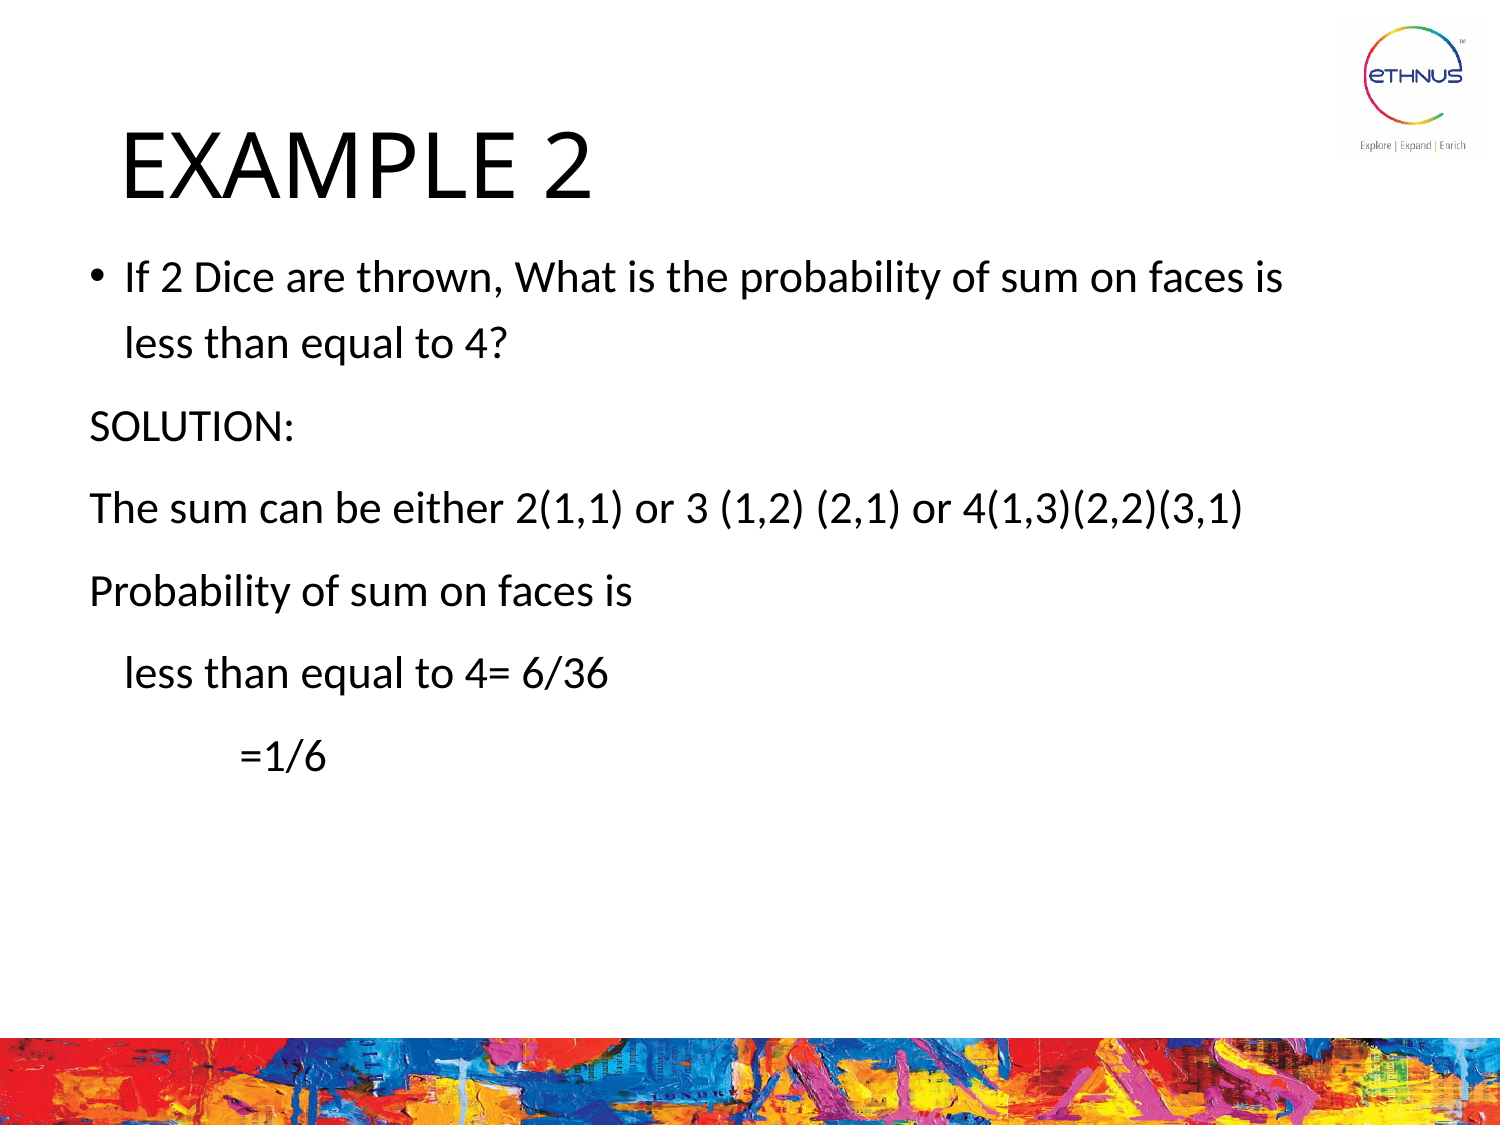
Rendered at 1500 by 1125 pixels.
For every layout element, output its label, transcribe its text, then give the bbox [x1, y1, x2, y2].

picture [0, 1038, 1500, 1125]
title EXAMPLE 2 [103, 75, 1397, 278]
list If 2 Dice are thrown, What is the probability of sum on faces is less than equal to 4? SOLUTION: The sum can be either 2(1,1) or 3 (1,2) (2,1) or 4(1,3)(2,2)(3,1) Probability of sum on faces is less than equal to 4= 6/36 =1/6 [74, 228, 1369, 943]
text_box [0, 1, 1500, 75]
picture [1397, 75, 1486, 161]
